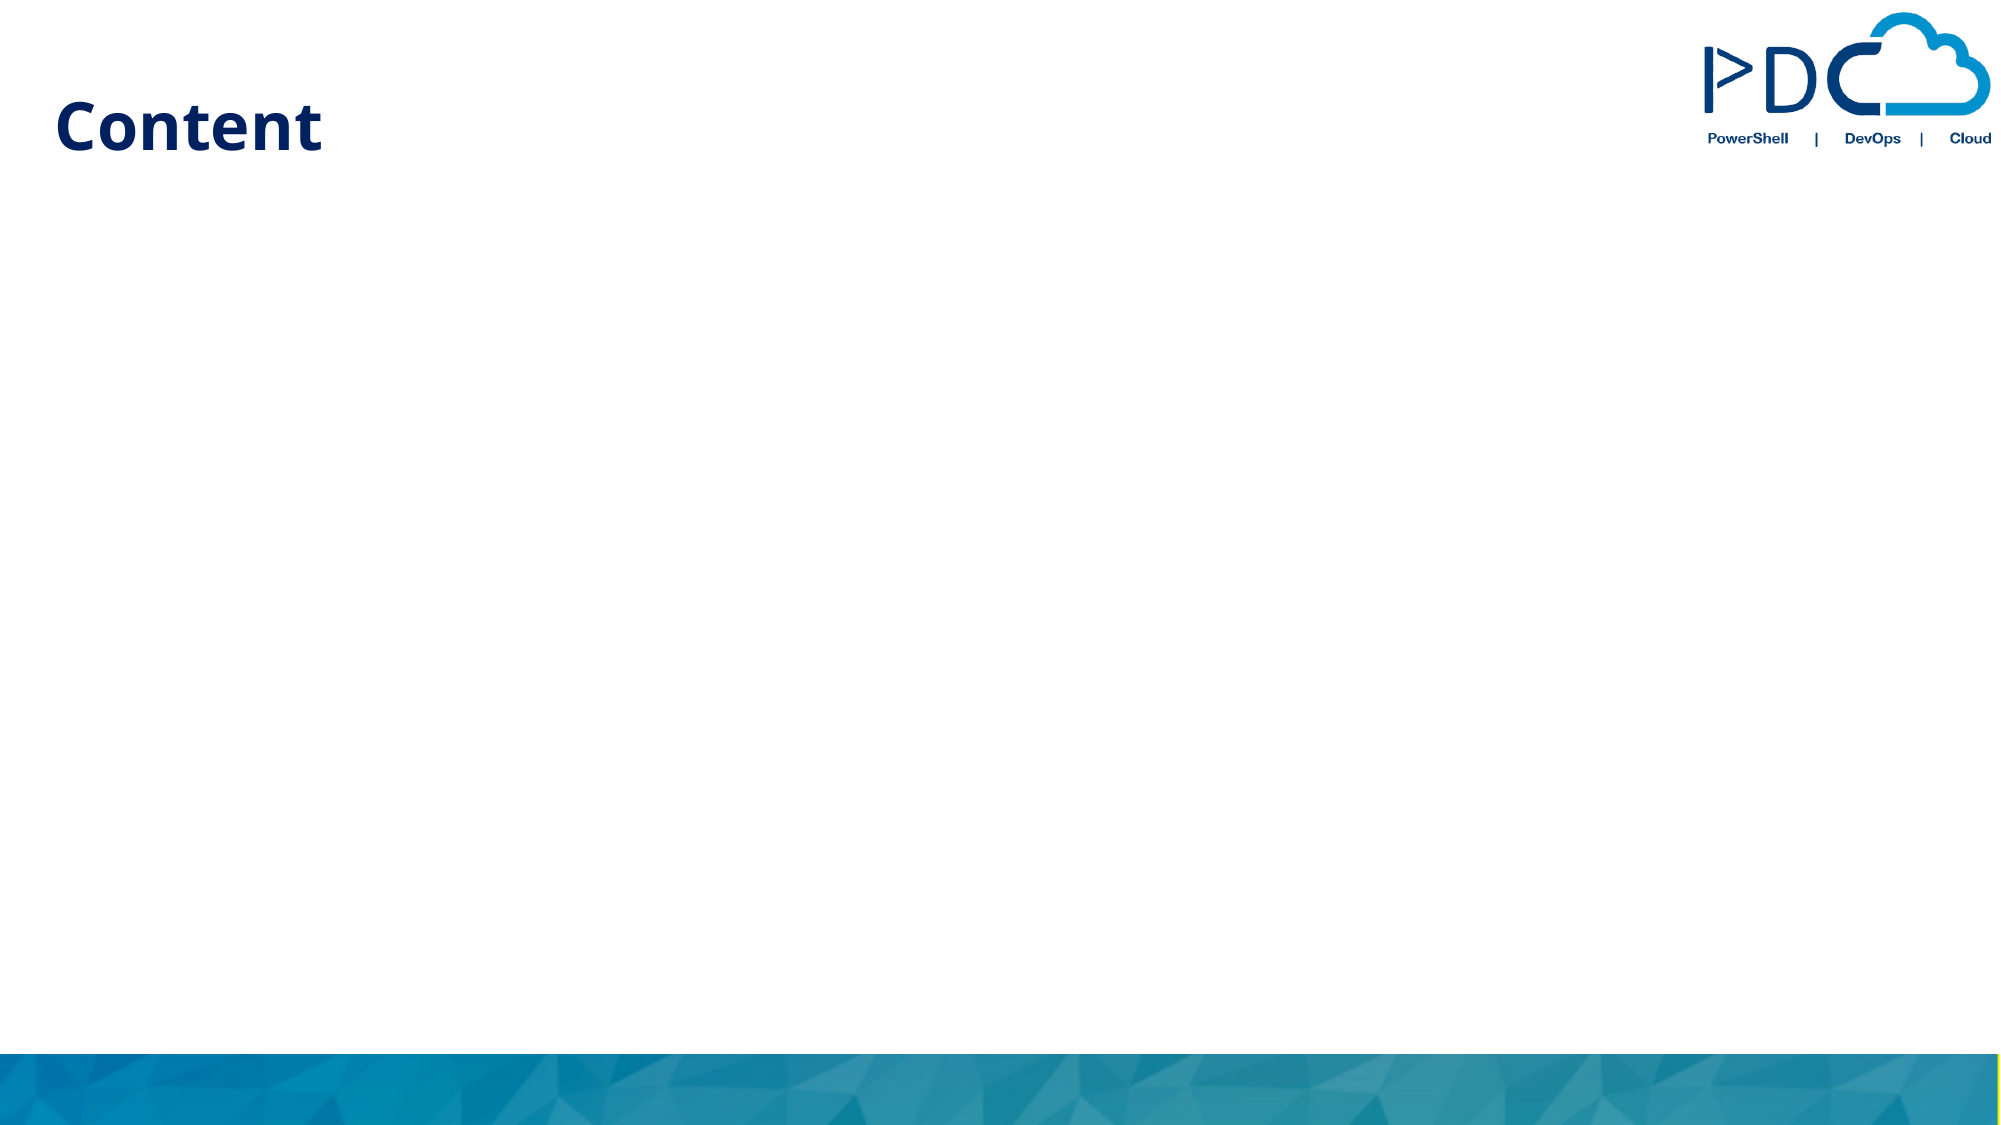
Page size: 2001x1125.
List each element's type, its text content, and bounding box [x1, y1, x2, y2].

picture [1690, 0, 2000, 158]
picture [495, 1054, 2000, 1125]
text_box Content [39, 76, 339, 171]
